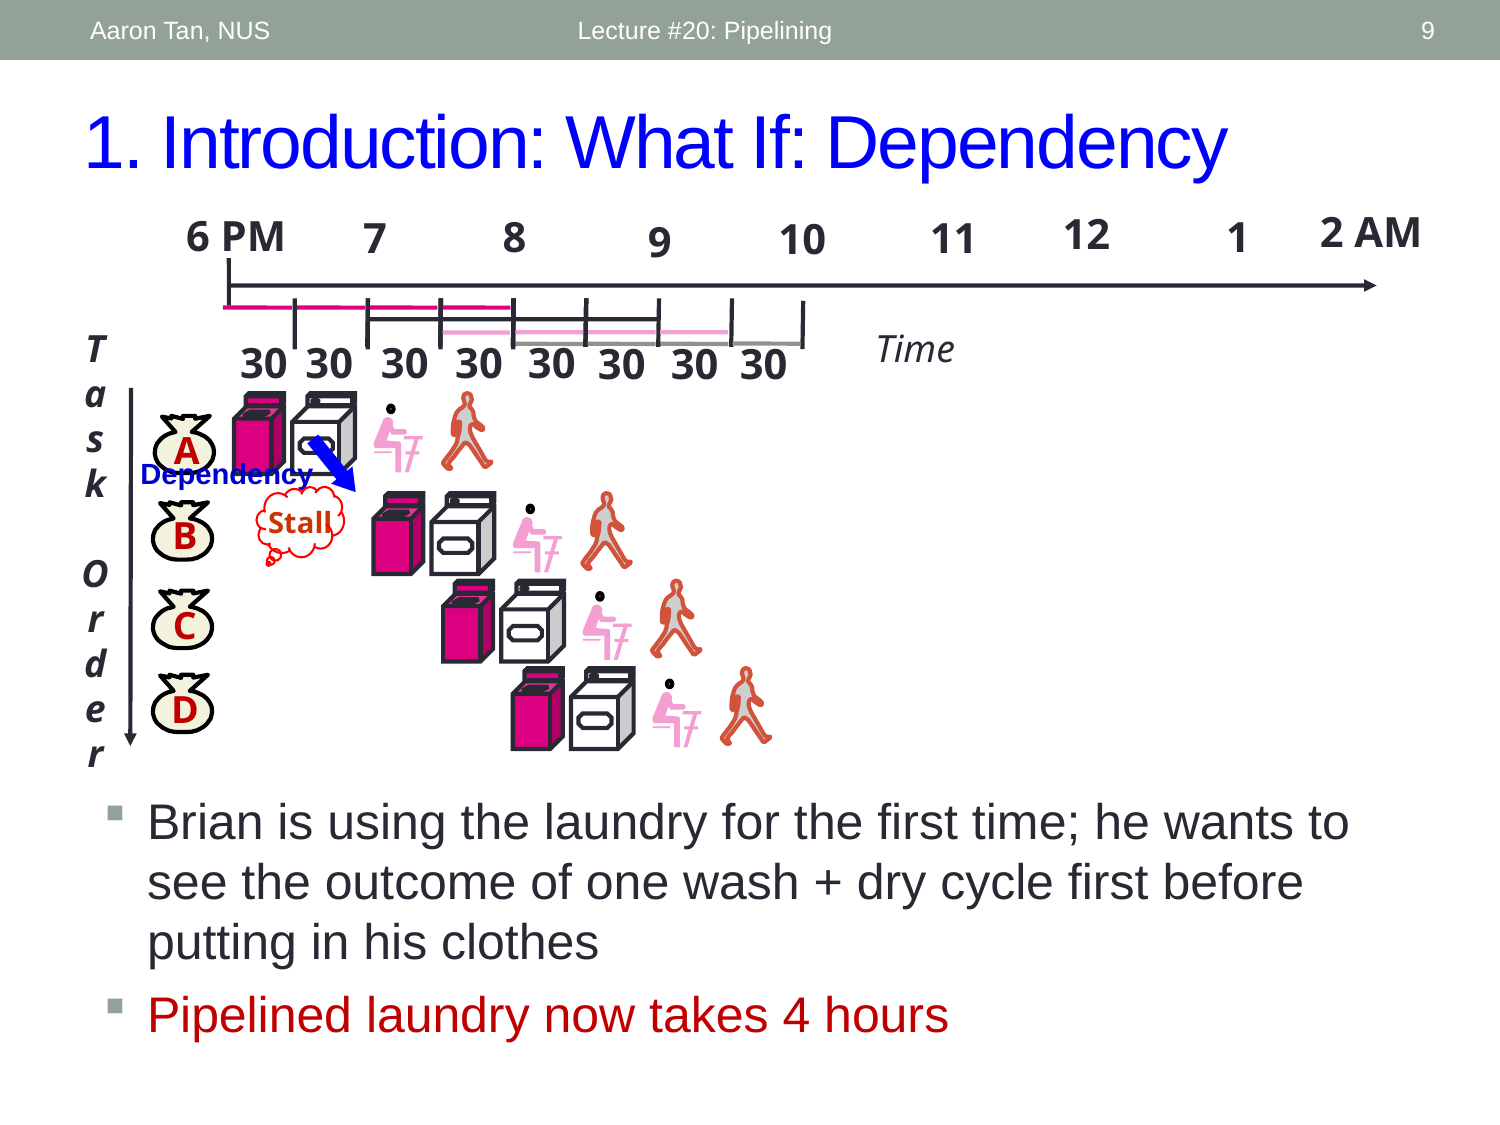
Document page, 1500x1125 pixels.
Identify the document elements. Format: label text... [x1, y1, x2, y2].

title 1. Introduction: What If: Dependency [68, 86, 1476, 192]
text_box Brian is using the laundry for the first time; he wants to see the outcome of one wash + dry cycle first before putting in his clothes Pipelined laundry now takes 4 hours [88, 803, 1389, 1058]
footer Lecture #20: Pipelining [562, 3, 1238, 57]
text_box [125, 432, 346, 499]
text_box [256, 486, 345, 558]
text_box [68, 198, 1432, 793]
slide_number 9 [1308, 3, 1450, 57]
slide_number Aaron Tan, NUS [75, 3, 550, 57]
